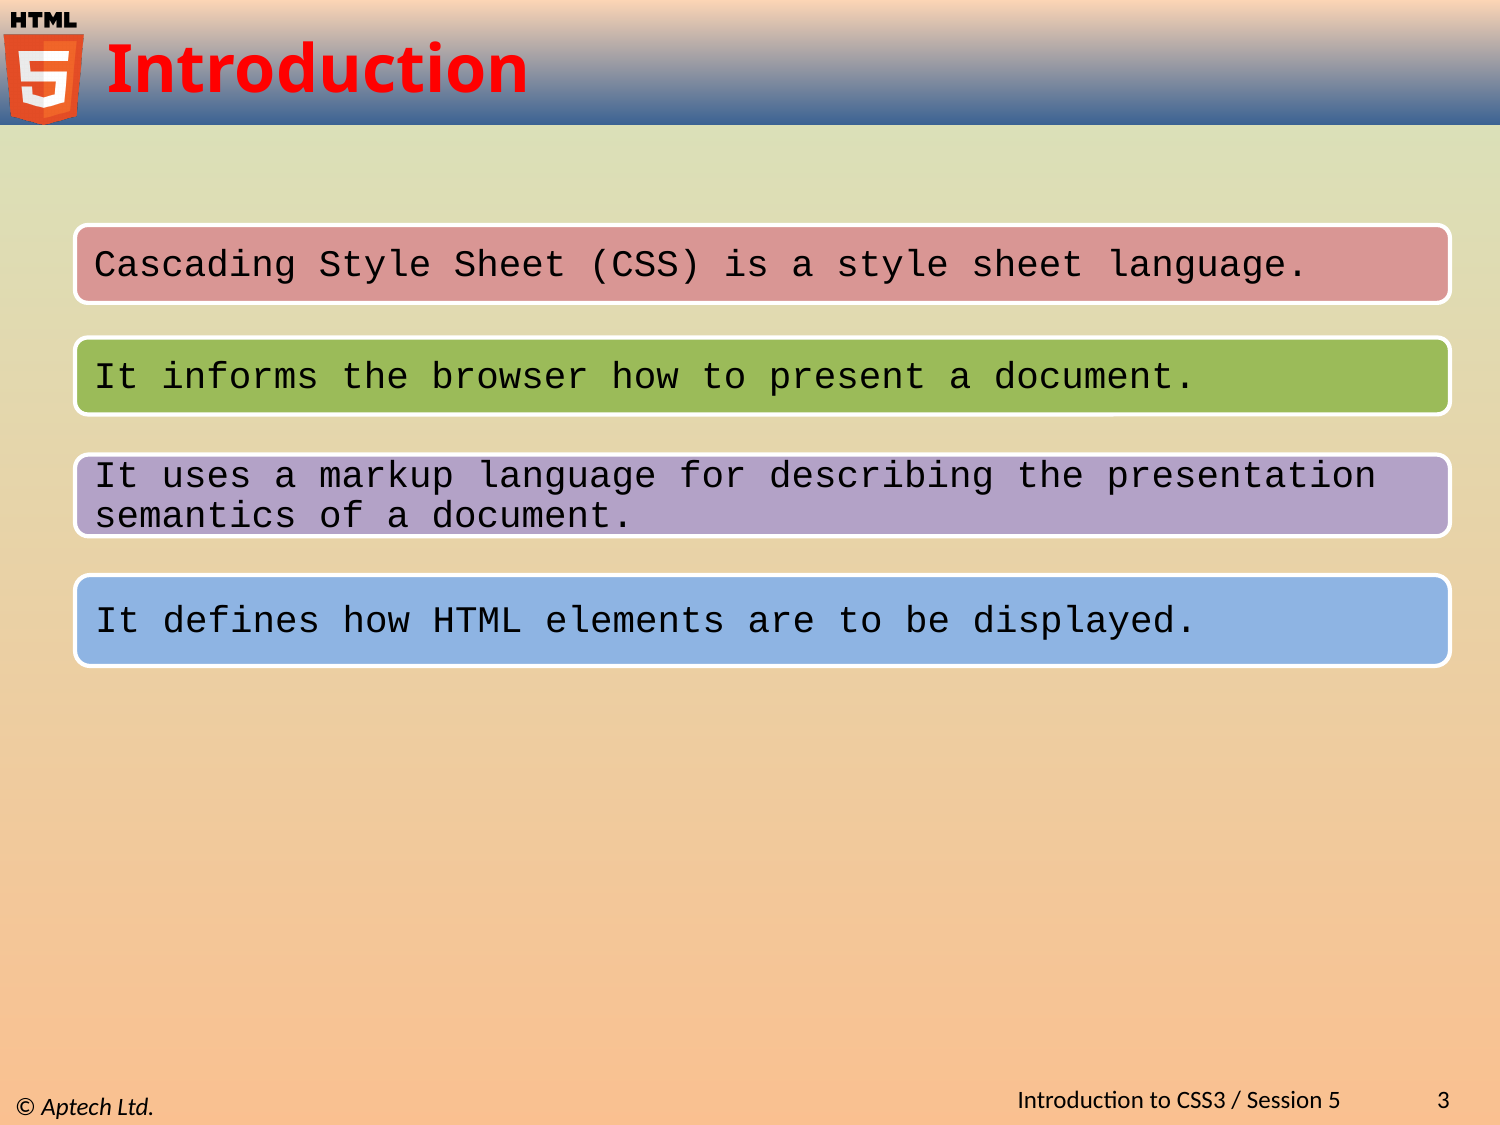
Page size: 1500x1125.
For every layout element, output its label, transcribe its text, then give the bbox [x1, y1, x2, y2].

picture [0, 12, 100, 125]
slide_number 3 [1363, 1084, 1465, 1113]
title Introduction [74, 32, 1476, 101]
footer Introduction to CSS3 / Session 5 [375, 1084, 1363, 1113]
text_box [74, 224, 1451, 763]
